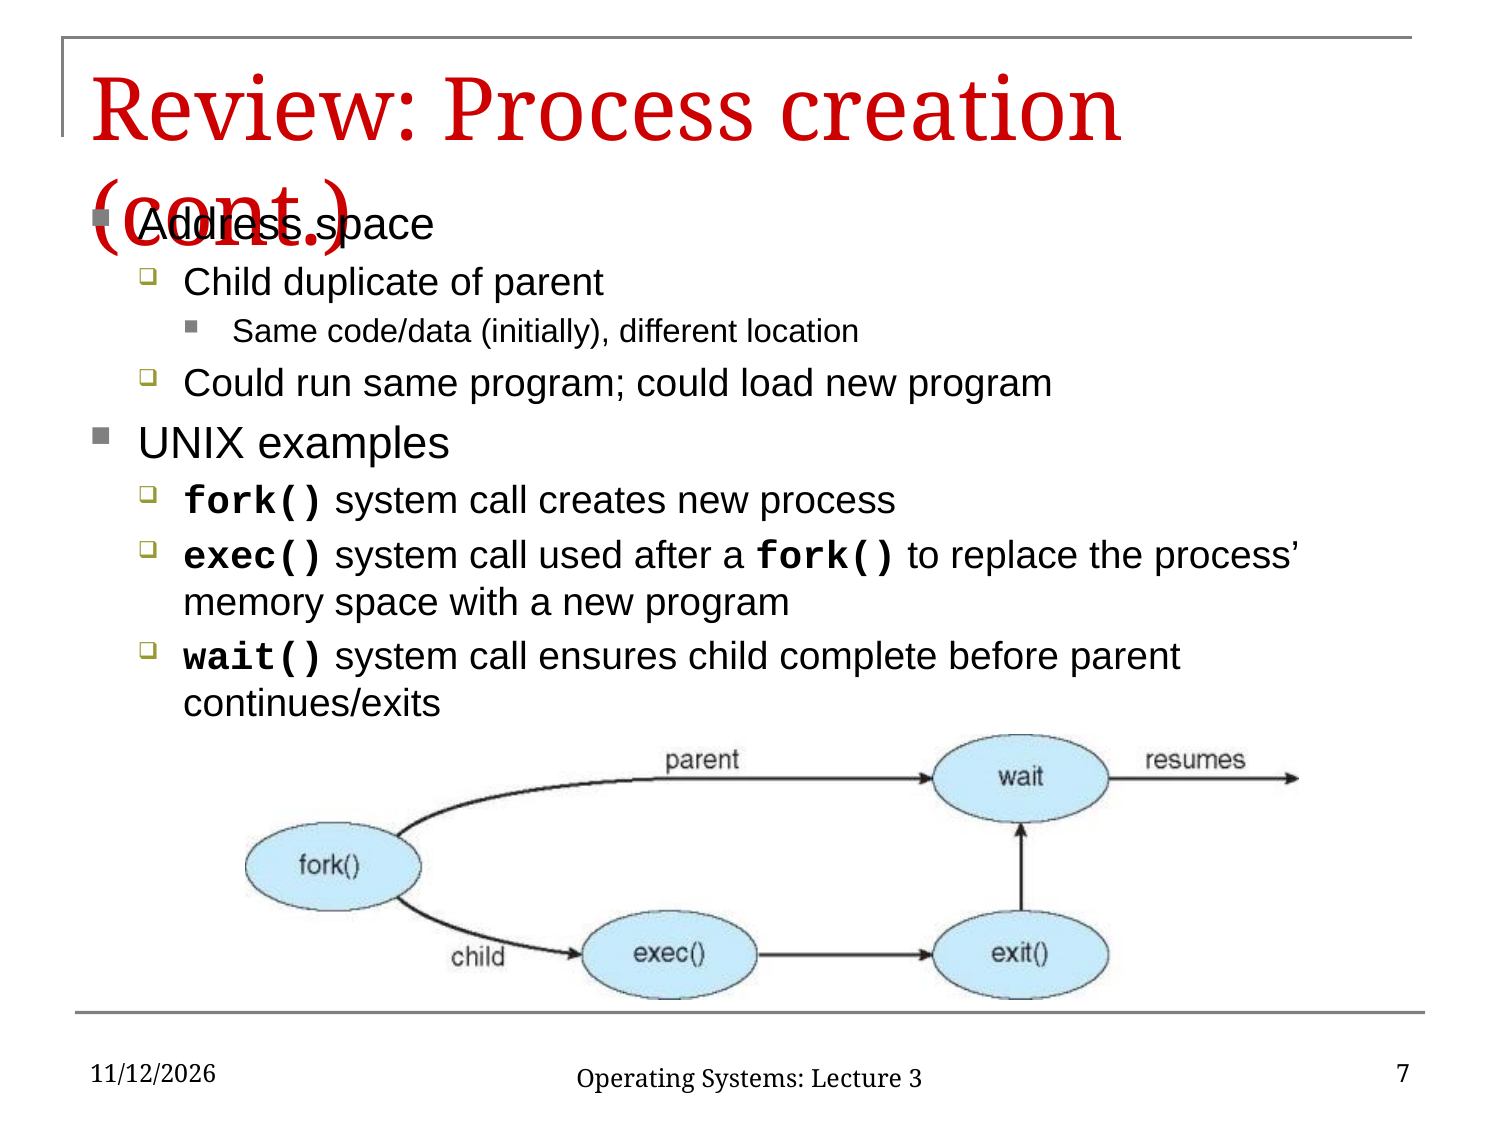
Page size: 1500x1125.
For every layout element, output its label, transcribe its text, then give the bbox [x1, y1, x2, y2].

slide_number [74, 1023, 426, 1100]
list Address space Child duplicate of parent Same code/data (initially), different location Could run same program; could load new program UNIX examples fork() system call creates new process exec() system call used after a fork() to replace the process’ memory space with a new program wait() system call ensures child complete before parent continues/exits [75, 187, 1425, 738]
picture [245, 734, 1299, 1001]
slide_number 7 [1074, 1023, 1426, 1100]
footer Operating Systems: Lecture 3 [512, 1024, 988, 1101]
title Review: Process creation (cont.) [75, 45, 1425, 163]
